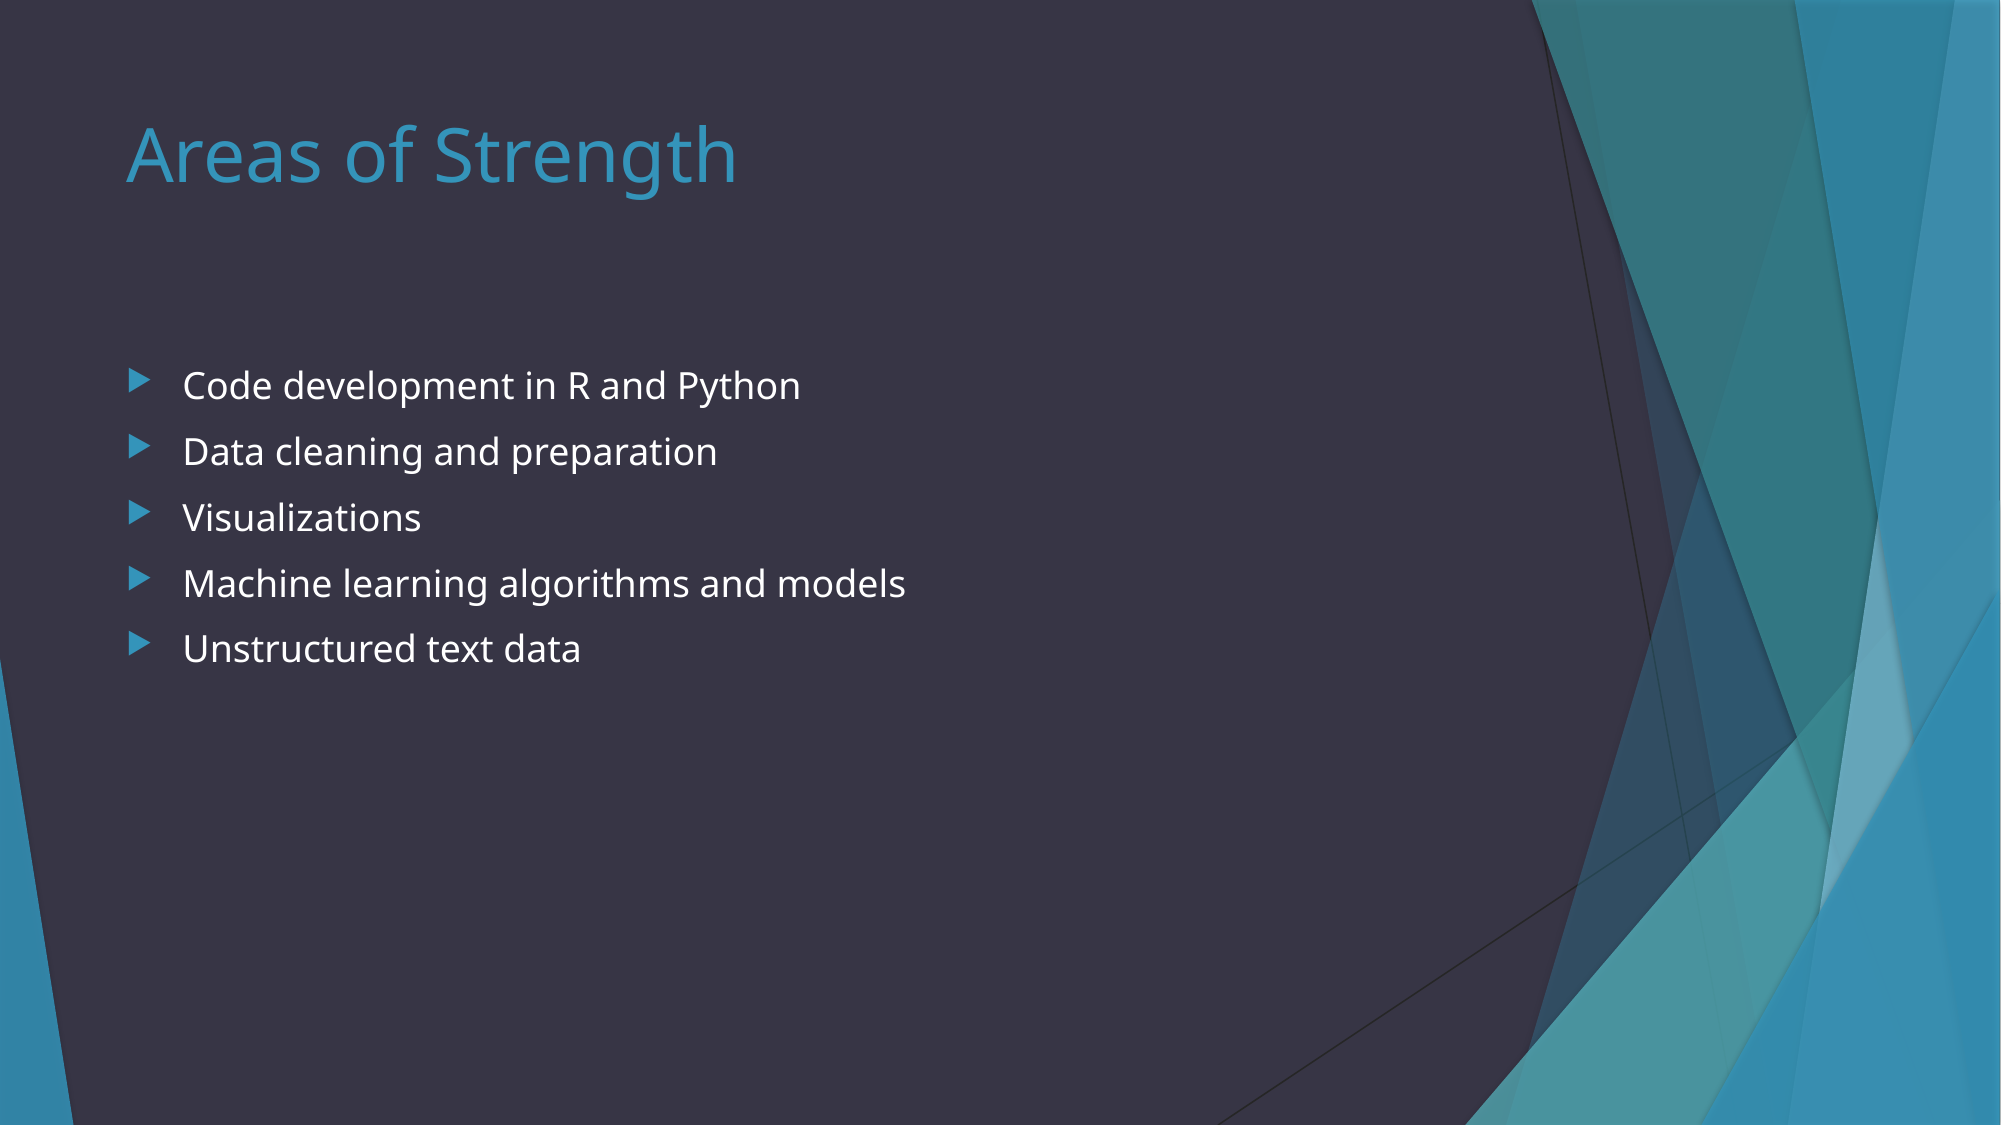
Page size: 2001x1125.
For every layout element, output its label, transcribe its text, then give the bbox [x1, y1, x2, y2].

list Code development in R and Python Data cleaning and preparation Visualizations Machine learning algorithms and models Unstructured text data [111, 354, 1522, 992]
title Areas of Strength [111, 99, 1522, 317]
